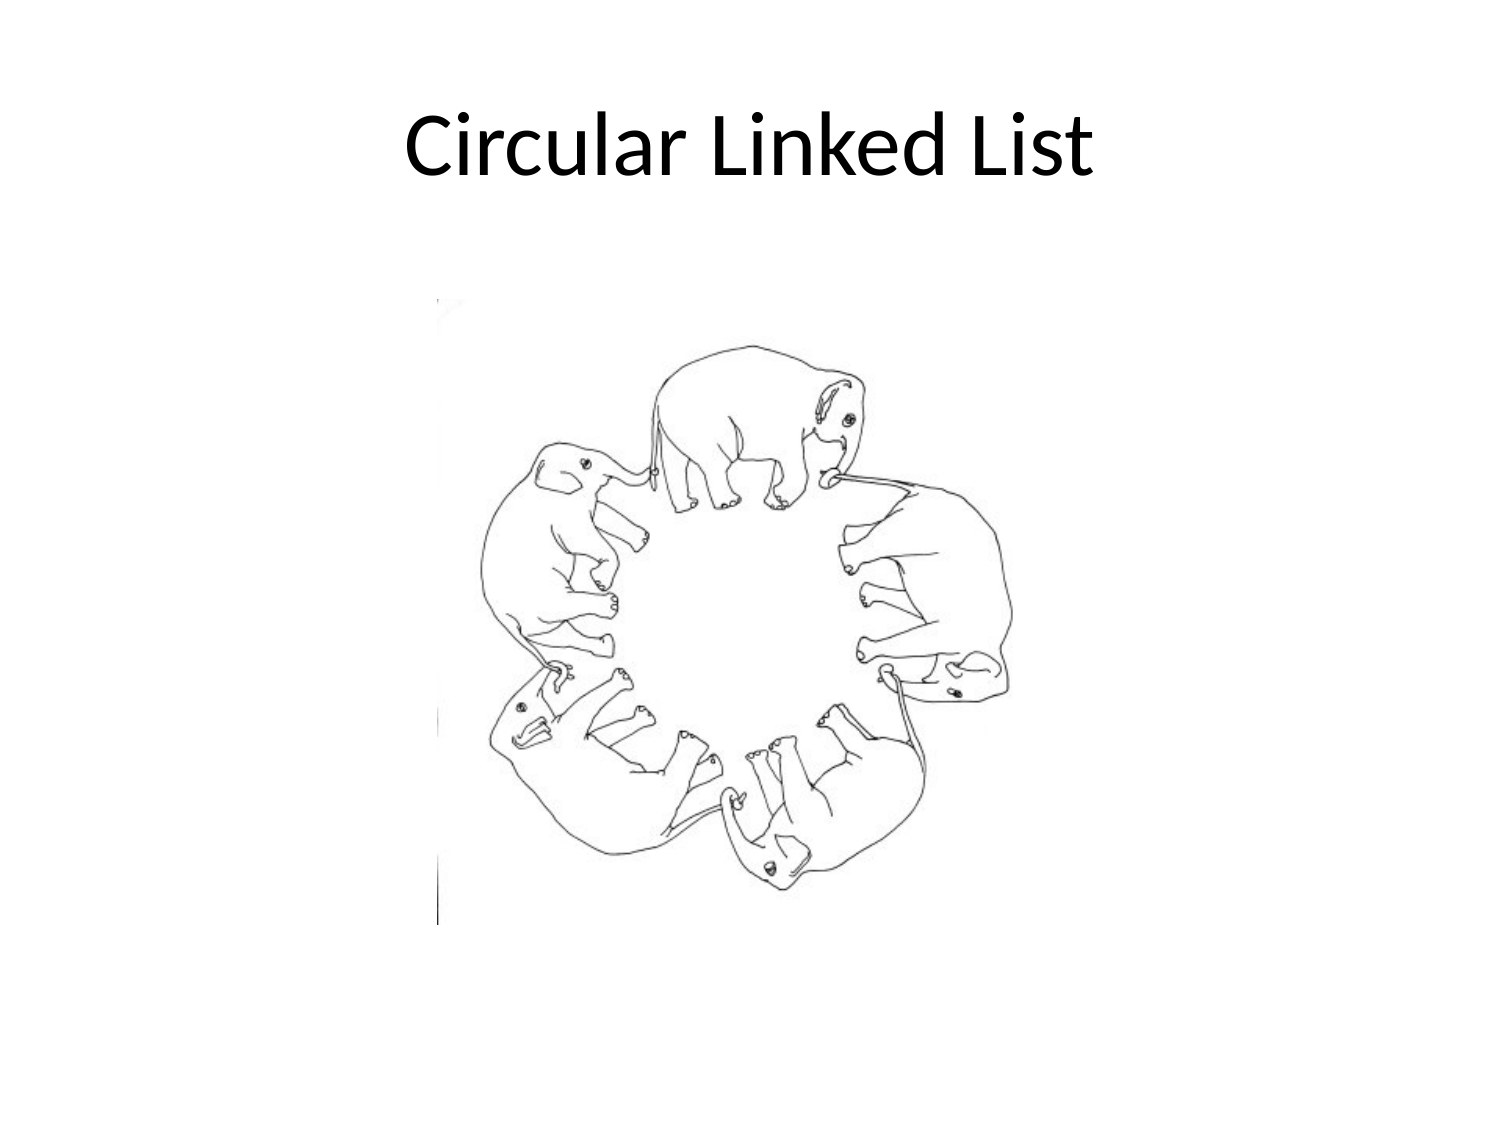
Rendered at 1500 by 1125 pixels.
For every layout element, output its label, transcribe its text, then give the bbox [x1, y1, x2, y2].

text_box [74, 219, 1425, 963]
picture [437, 299, 1063, 926]
title Circular Linked List [75, 45, 1425, 233]
